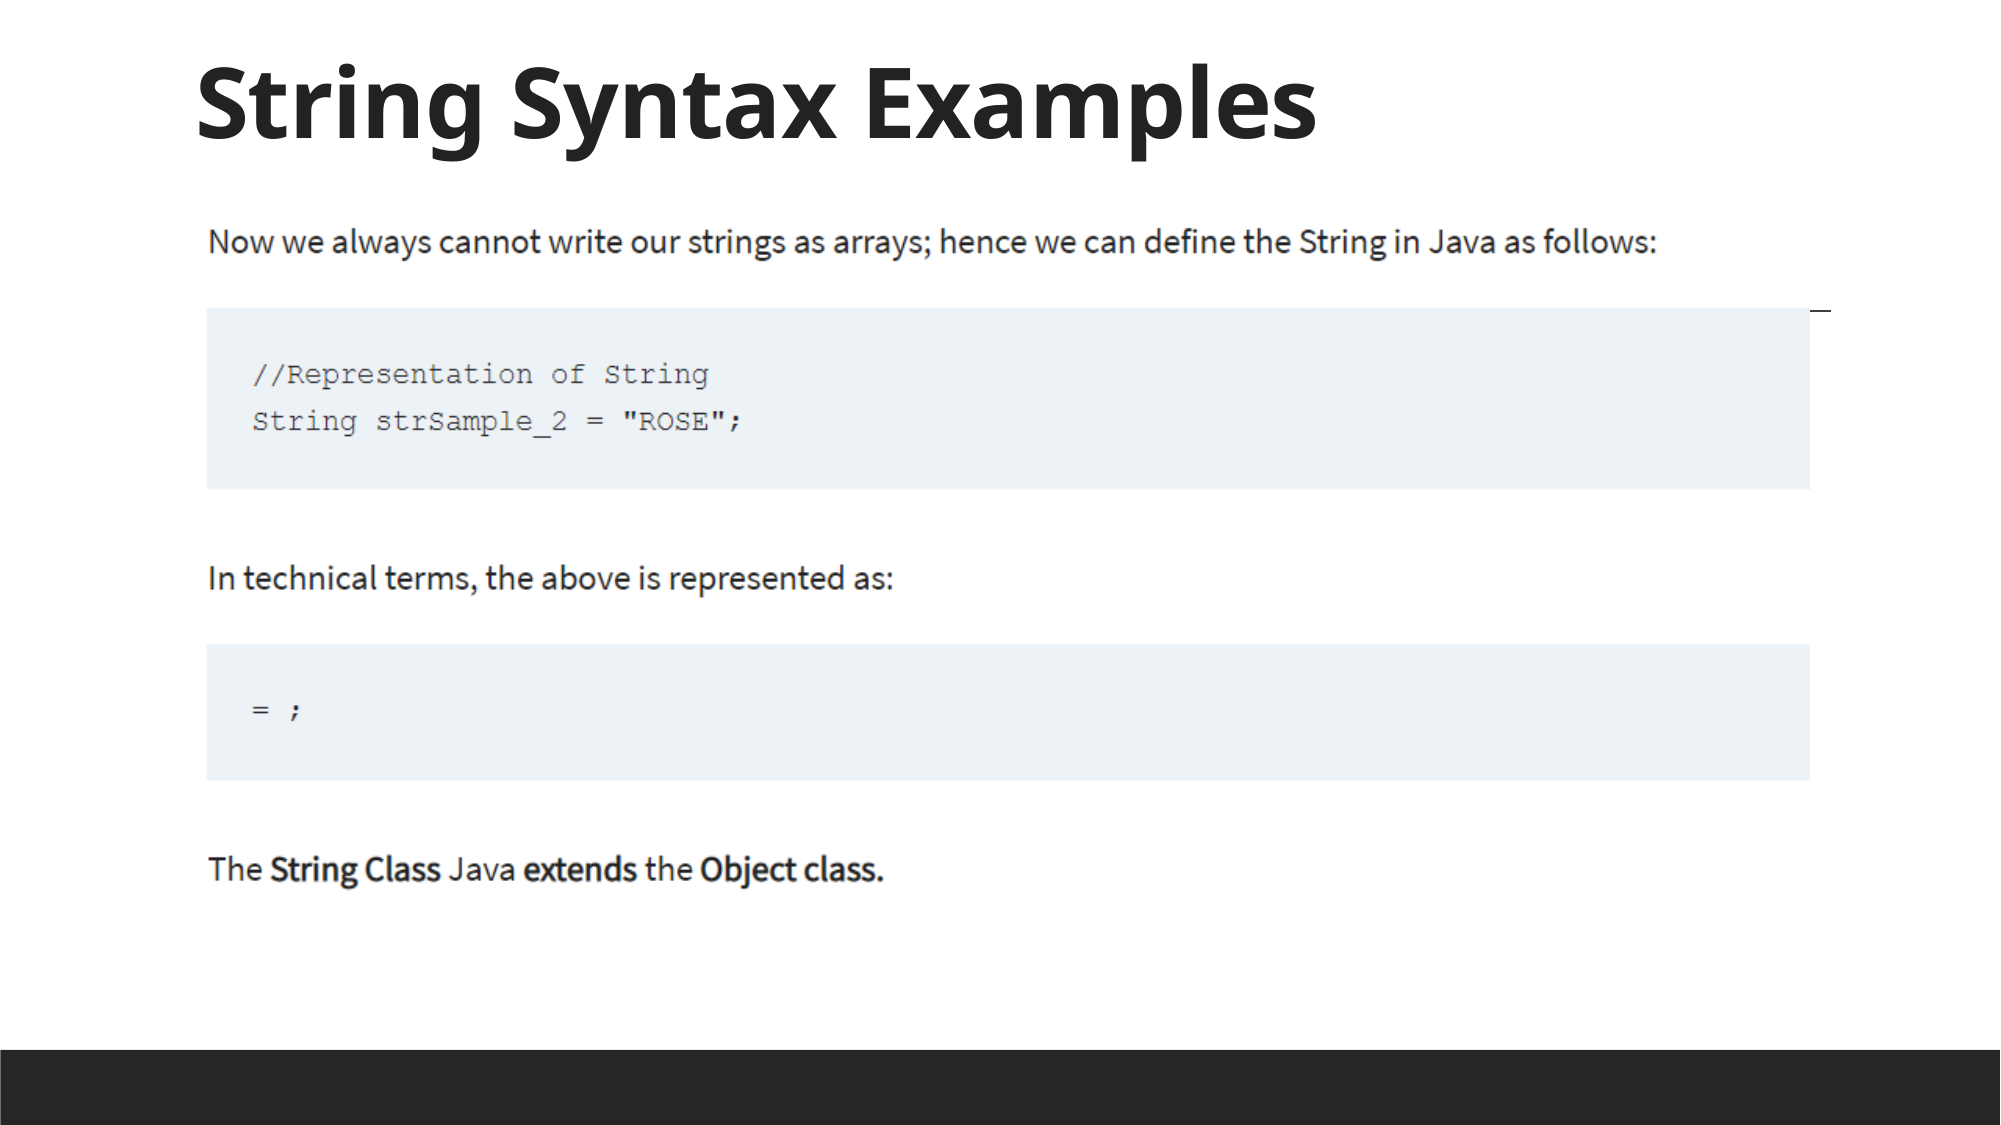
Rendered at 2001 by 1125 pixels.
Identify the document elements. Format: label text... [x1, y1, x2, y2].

title String Syntax Examples [180, 47, 1830, 285]
picture [190, 218, 1810, 906]
